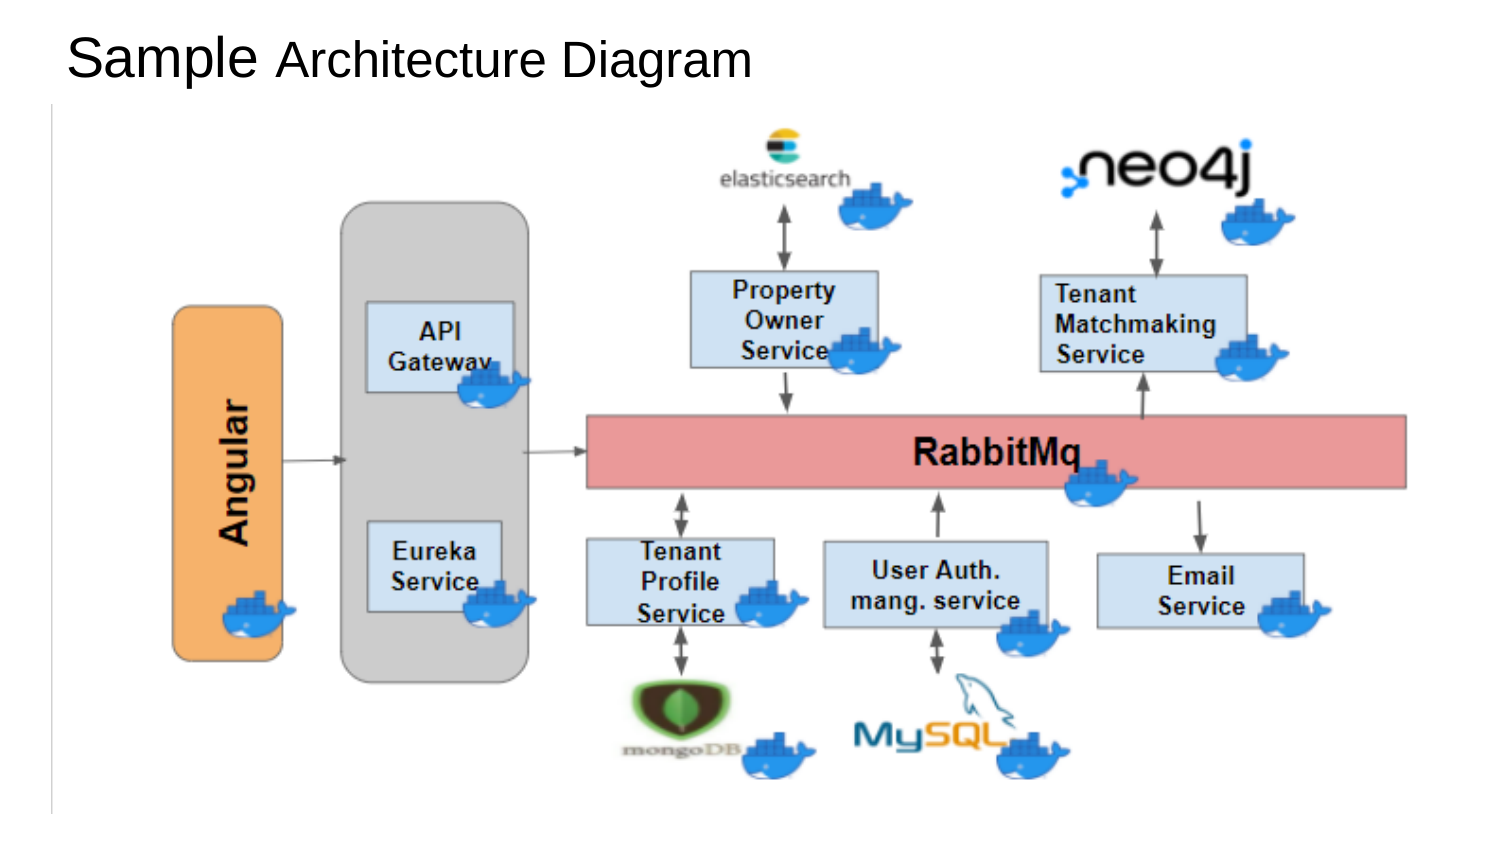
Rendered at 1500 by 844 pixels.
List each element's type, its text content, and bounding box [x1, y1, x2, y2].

title Sample Architecture Diagram [51, 10, 1449, 103]
picture [50, 104, 1450, 814]
